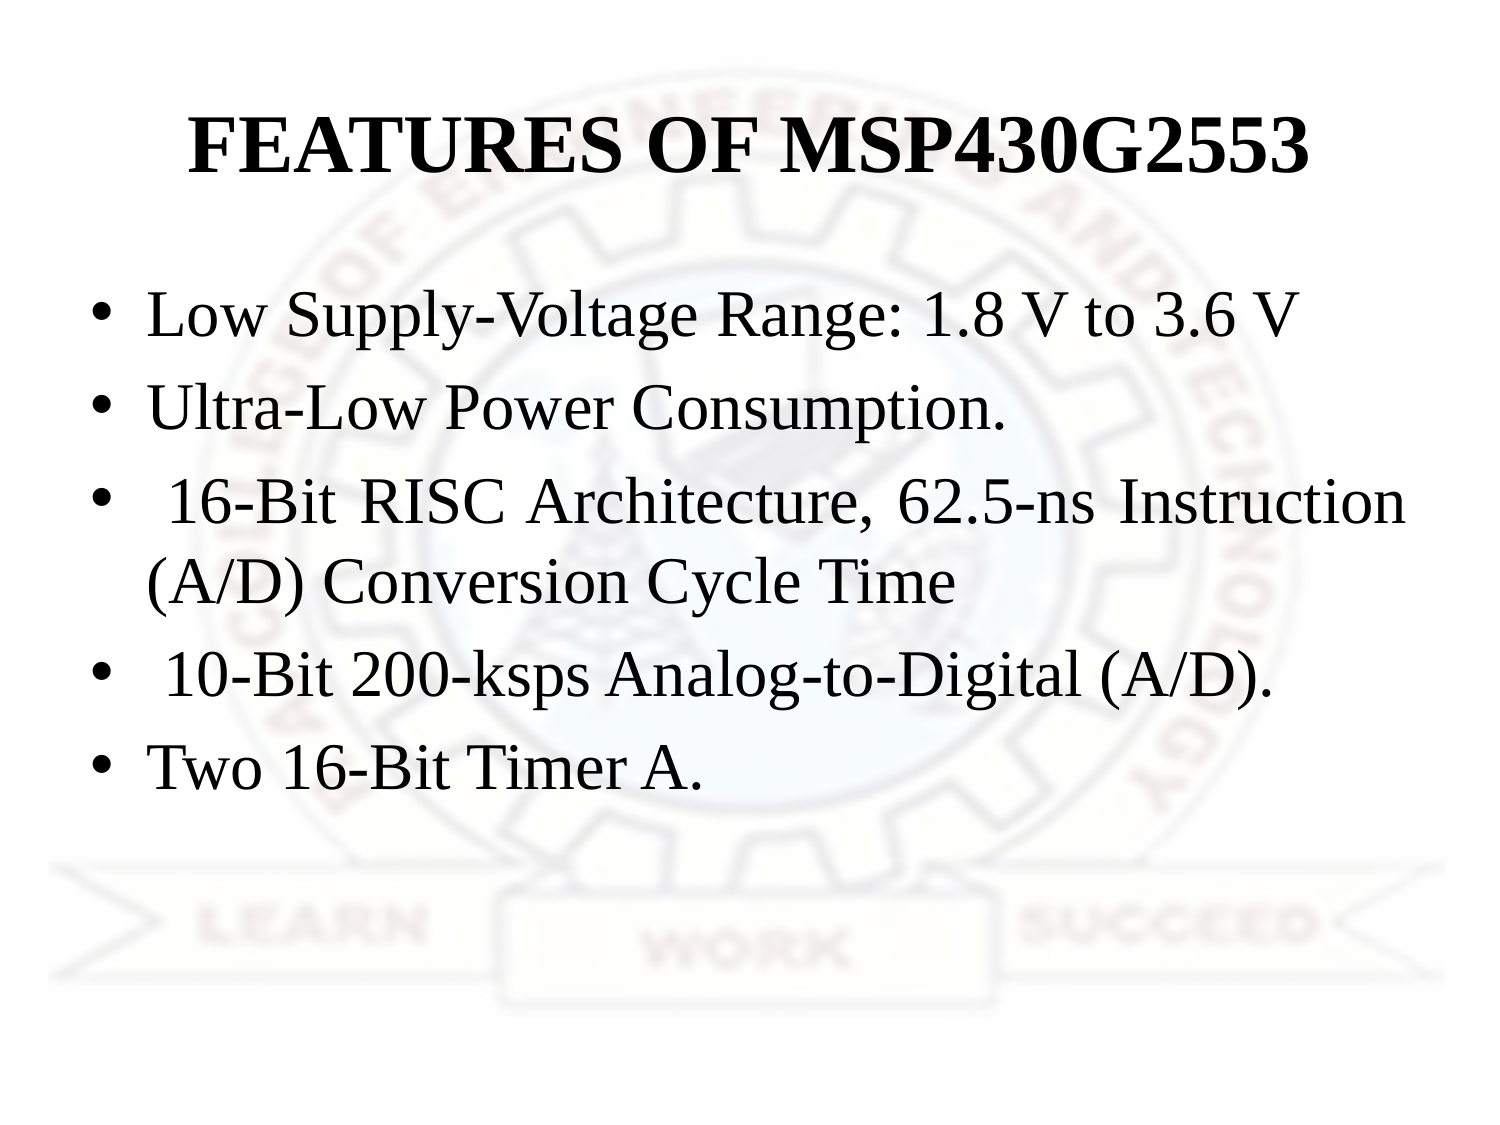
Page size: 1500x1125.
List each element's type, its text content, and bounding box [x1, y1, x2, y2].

title FEATURES OF MSP430G2553 [75, 45, 1425, 233]
list Low Supply-Voltage Range: 1.8 V to 3.6 V Ultra-Low Power Consumption. 16-Bit RISC Architecture, 62.5-ns Instruction (A/D) Conversion Cycle Time 10-Bit 200-ksps Analog-to-Digital (A/D). Two 16-Bit Timer A. [75, 262, 1425, 1005]
